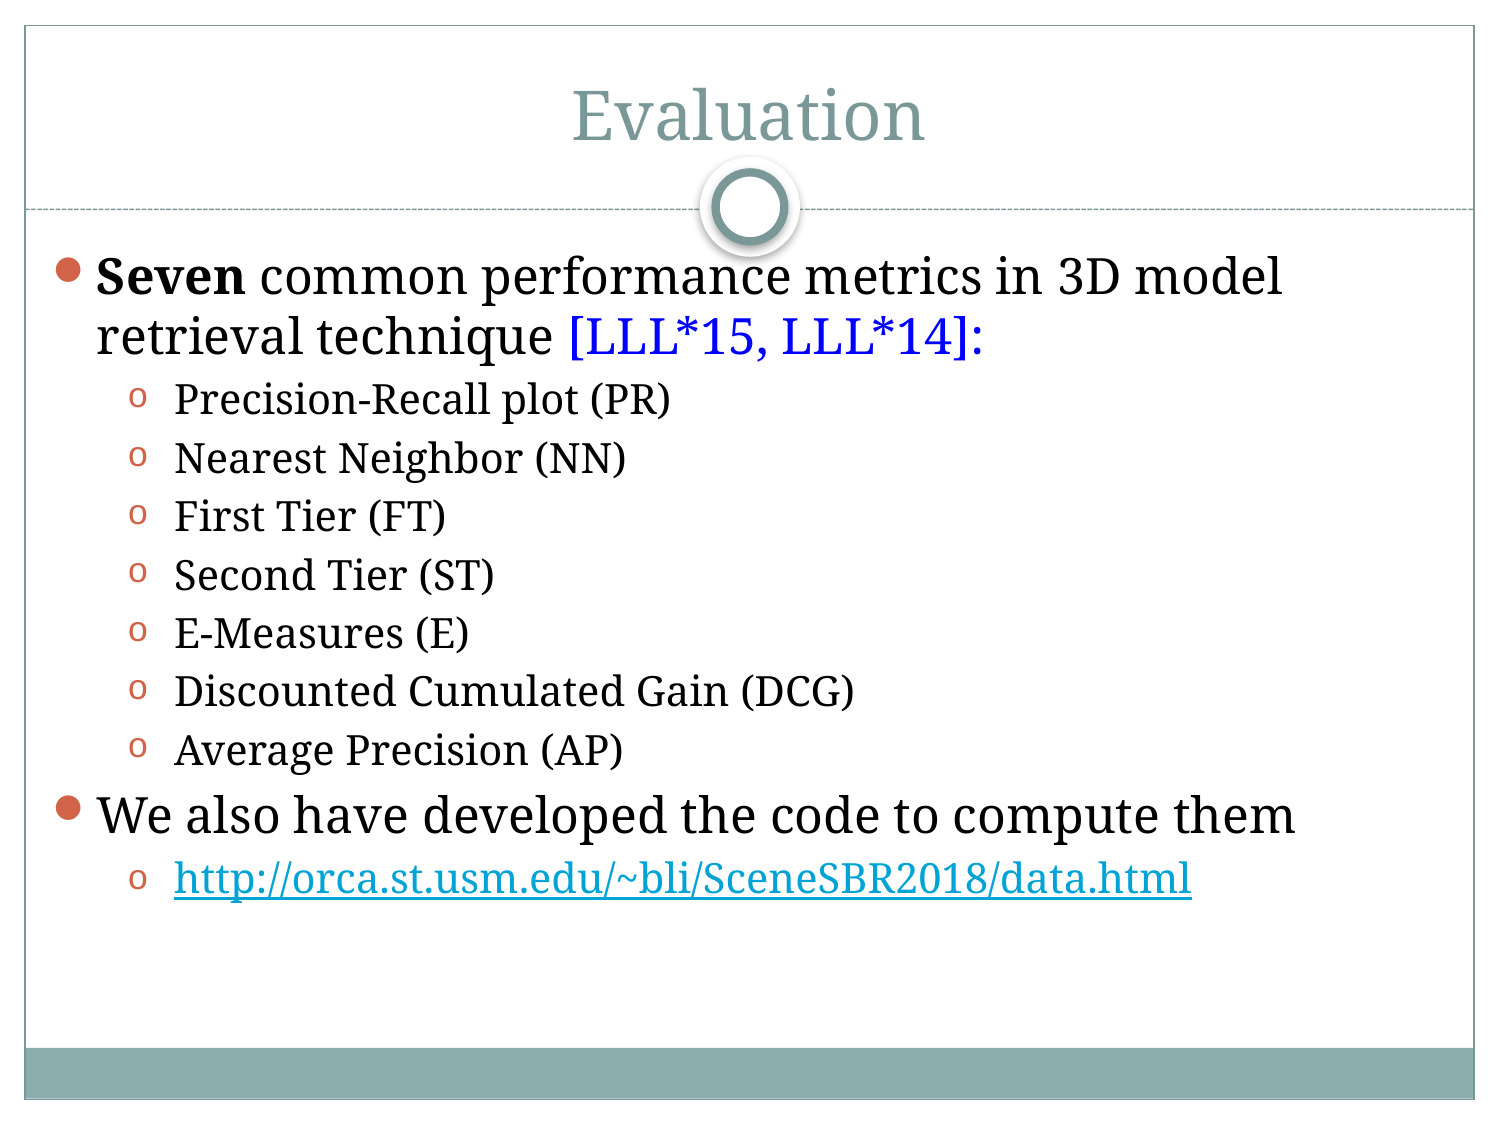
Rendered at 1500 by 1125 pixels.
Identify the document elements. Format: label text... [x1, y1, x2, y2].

text_box Seven common performance metrics in 3D model retrieval technique [LLL*15, LLL*14]: Precision-Recall plot (PR) Nearest Neighbor (NN) First Tier (FT) Second Tier (ST) E-Measures (E) Discounted Cumulated Gain (DCG) Average Precision (AP) We also have developed the code to compute them http://orca.st.usm.edu/~bli/SceneSBR2018/data.html [37, 237, 1463, 1063]
title Evaluation [49, 37, 1450, 163]
